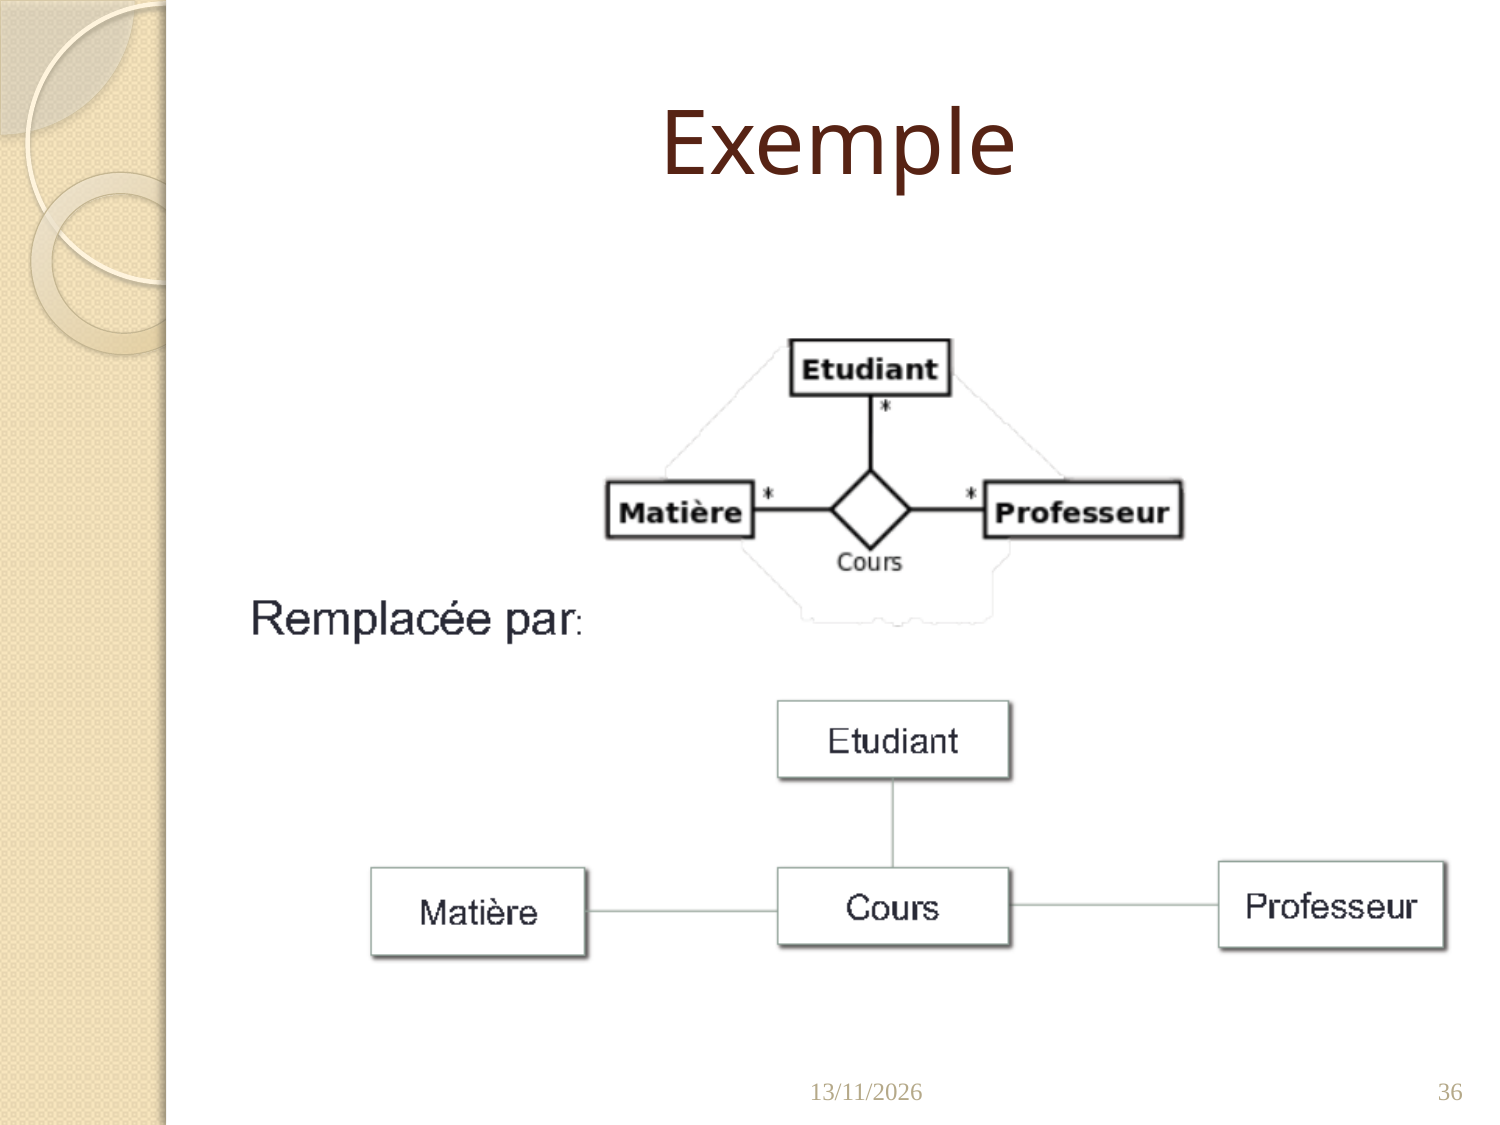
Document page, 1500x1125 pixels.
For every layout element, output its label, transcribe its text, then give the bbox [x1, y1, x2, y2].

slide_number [587, 1034, 938, 1113]
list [235, 270, 1466, 992]
slide_number 36 [1413, 1034, 1488, 1113]
title Exemple [235, 45, 1466, 233]
